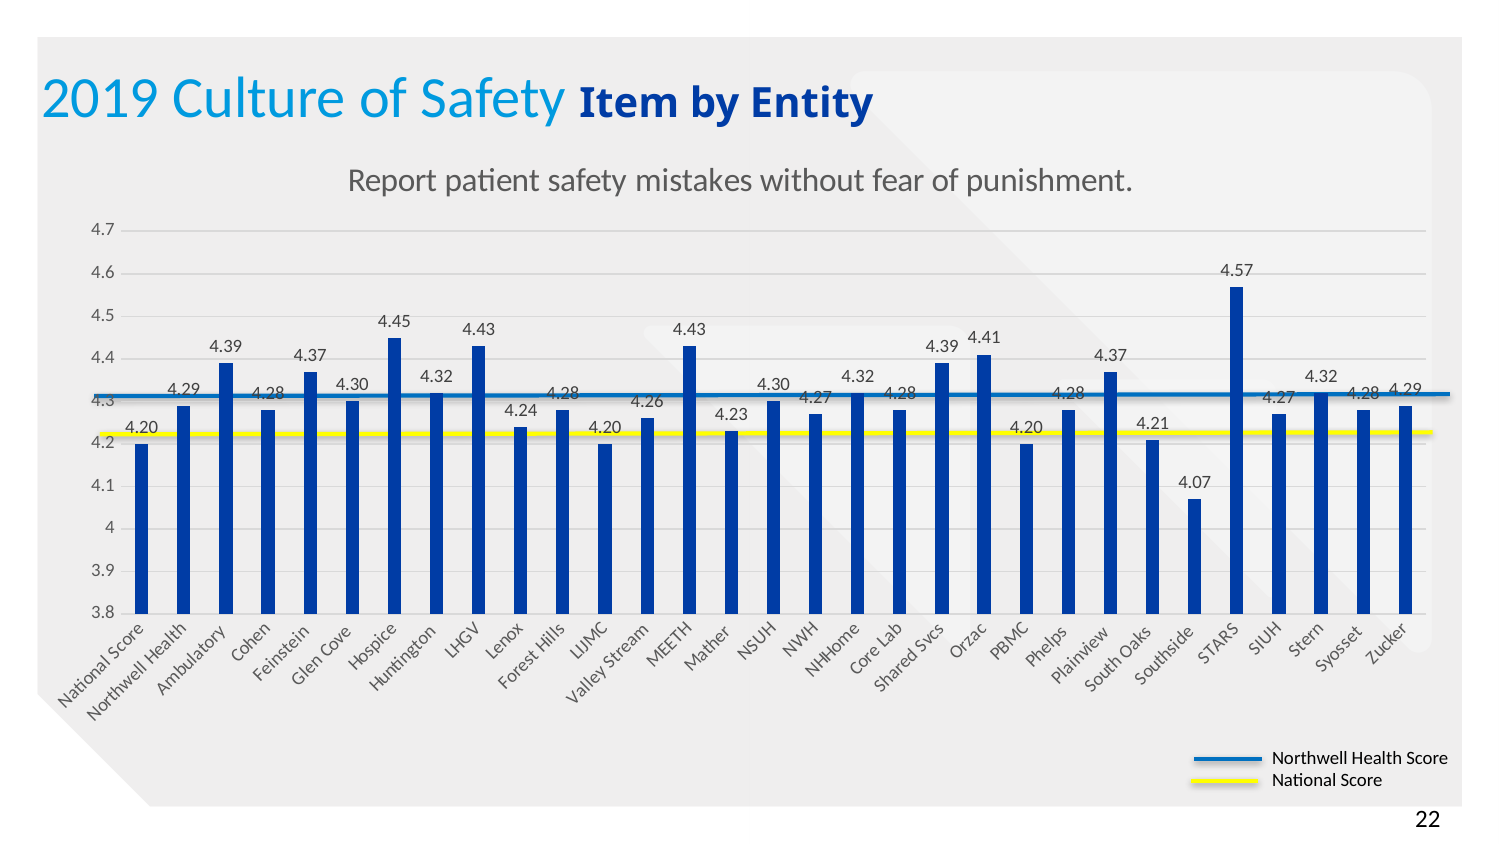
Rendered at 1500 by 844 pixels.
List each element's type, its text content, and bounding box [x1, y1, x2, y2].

picture [0, 0, 1499, 844]
text_box 2019 Culture of Safety Item by Entity [26, 29, 1473, 137]
text_box Northwell Health Score National Score [1257, 738, 1500, 798]
chart [26, 136, 1456, 739]
